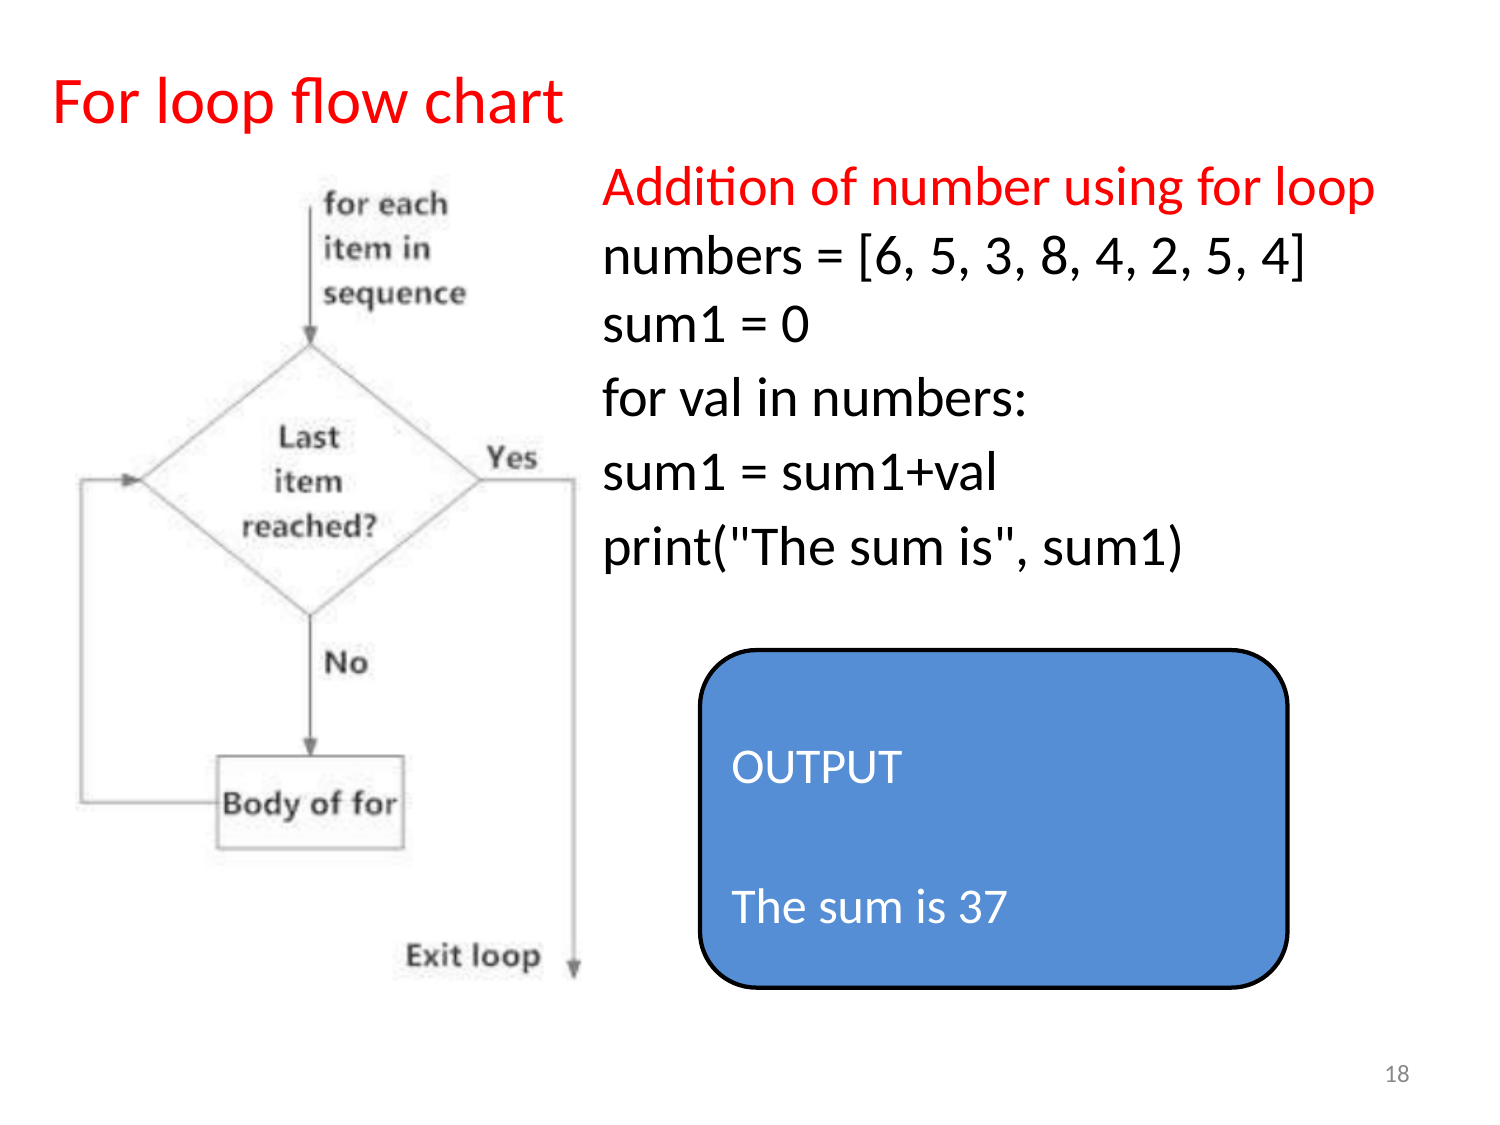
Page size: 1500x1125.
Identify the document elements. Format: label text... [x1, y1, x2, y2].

text_box print("The sum is", sum1) [602, 520, 1191, 584]
text_box 18 [1384, 1062, 1416, 1095]
picture [74, 174, 588, 1013]
text_box for val in numbers: [602, 371, 1037, 436]
text_box sum1 = sum1+val [602, 445, 1005, 510]
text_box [695, 645, 1292, 993]
text_box For loop flow chart [52, 69, 573, 145]
text_box Addition of number using for loop numbers = [6, 5, 3, 8, 4, 2, 5, 4] sum1 = 0 [602, 148, 1383, 362]
